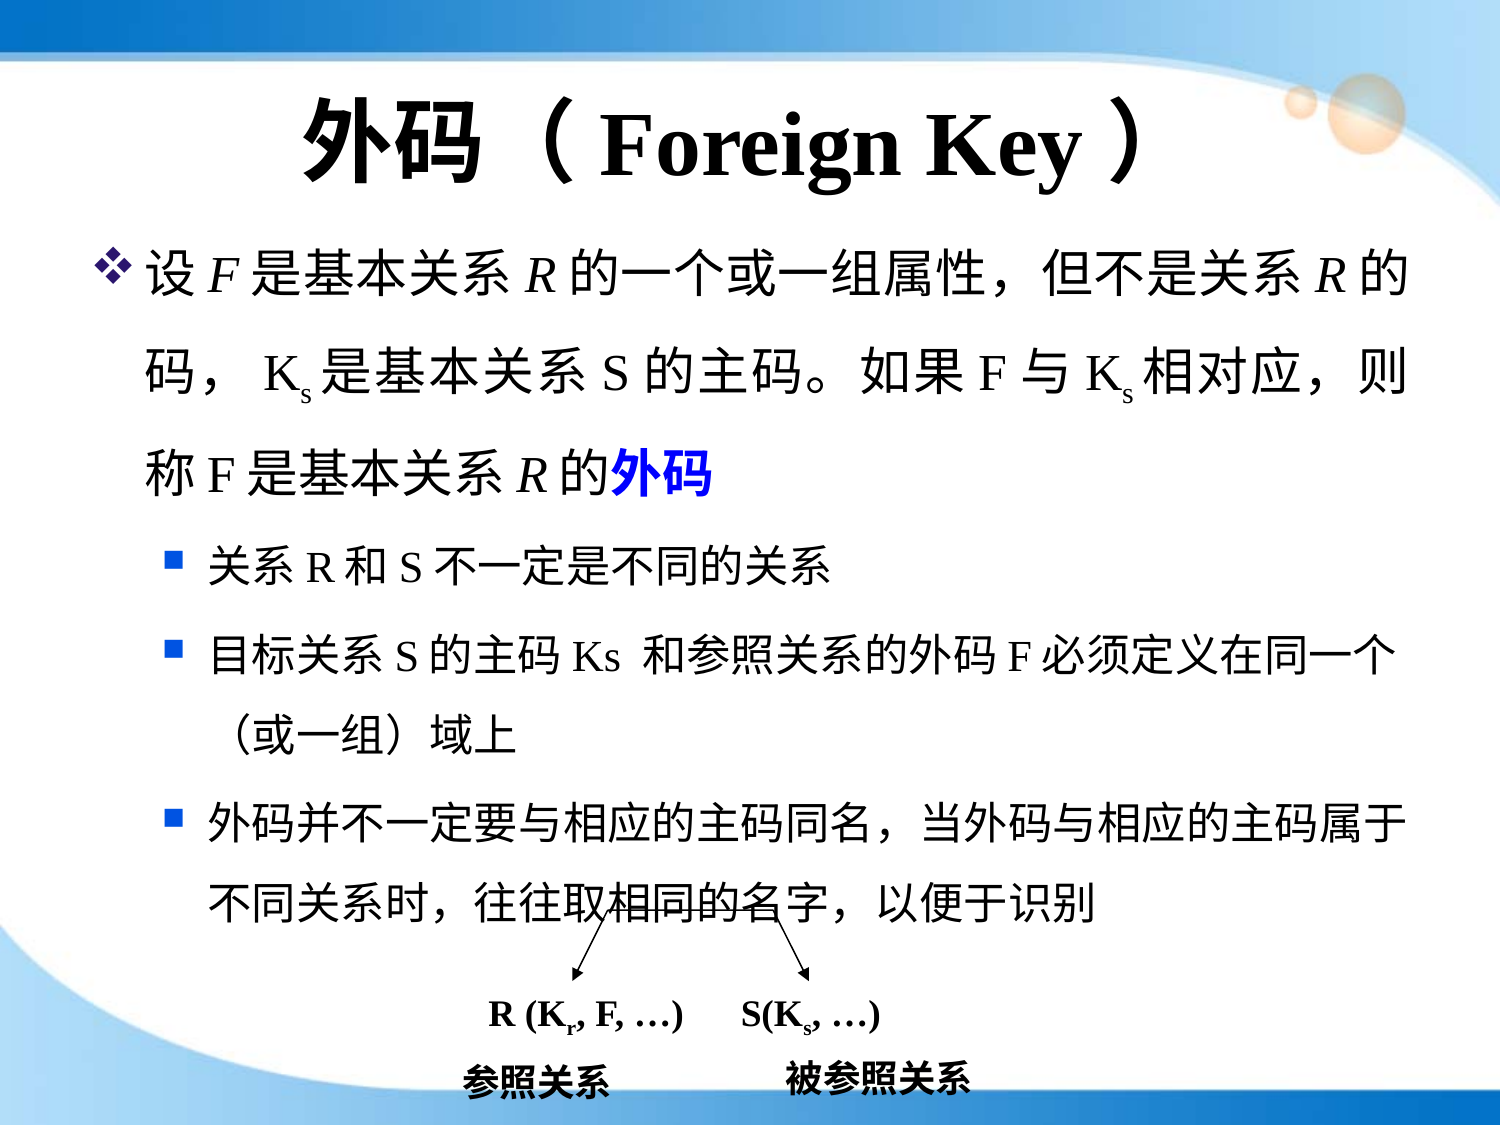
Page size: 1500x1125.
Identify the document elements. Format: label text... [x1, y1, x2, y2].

picture [0, 0, 1500, 1125]
text_box R (Kr, F, …) S(Ks, …) [324, 981, 1045, 1047]
title 外码（Foreign Key） [75, 45, 1425, 202]
text_box 被参照关系 [690, 1047, 1069, 1107]
text_box 参照关系 [418, 1051, 656, 1112]
text_box [772, 909, 809, 982]
list 设F是基本关系R的一个或一组属性，但不是关系R的码，Ks是基本关系S的主码。如果F与Ks相对应，则称F是基本关系R的外码 关系R和S不一定是不同的关系 目标关系S的主码Ks 和参照关系的外码F必须定义在同一个（或一组）域上 外码并不一定要与相应的主码同名，当外码与相应的主码属于不同关系时，往往取相同的名字，以便于识别 [75, 202, 1425, 945]
text_box [572, 909, 608, 982]
